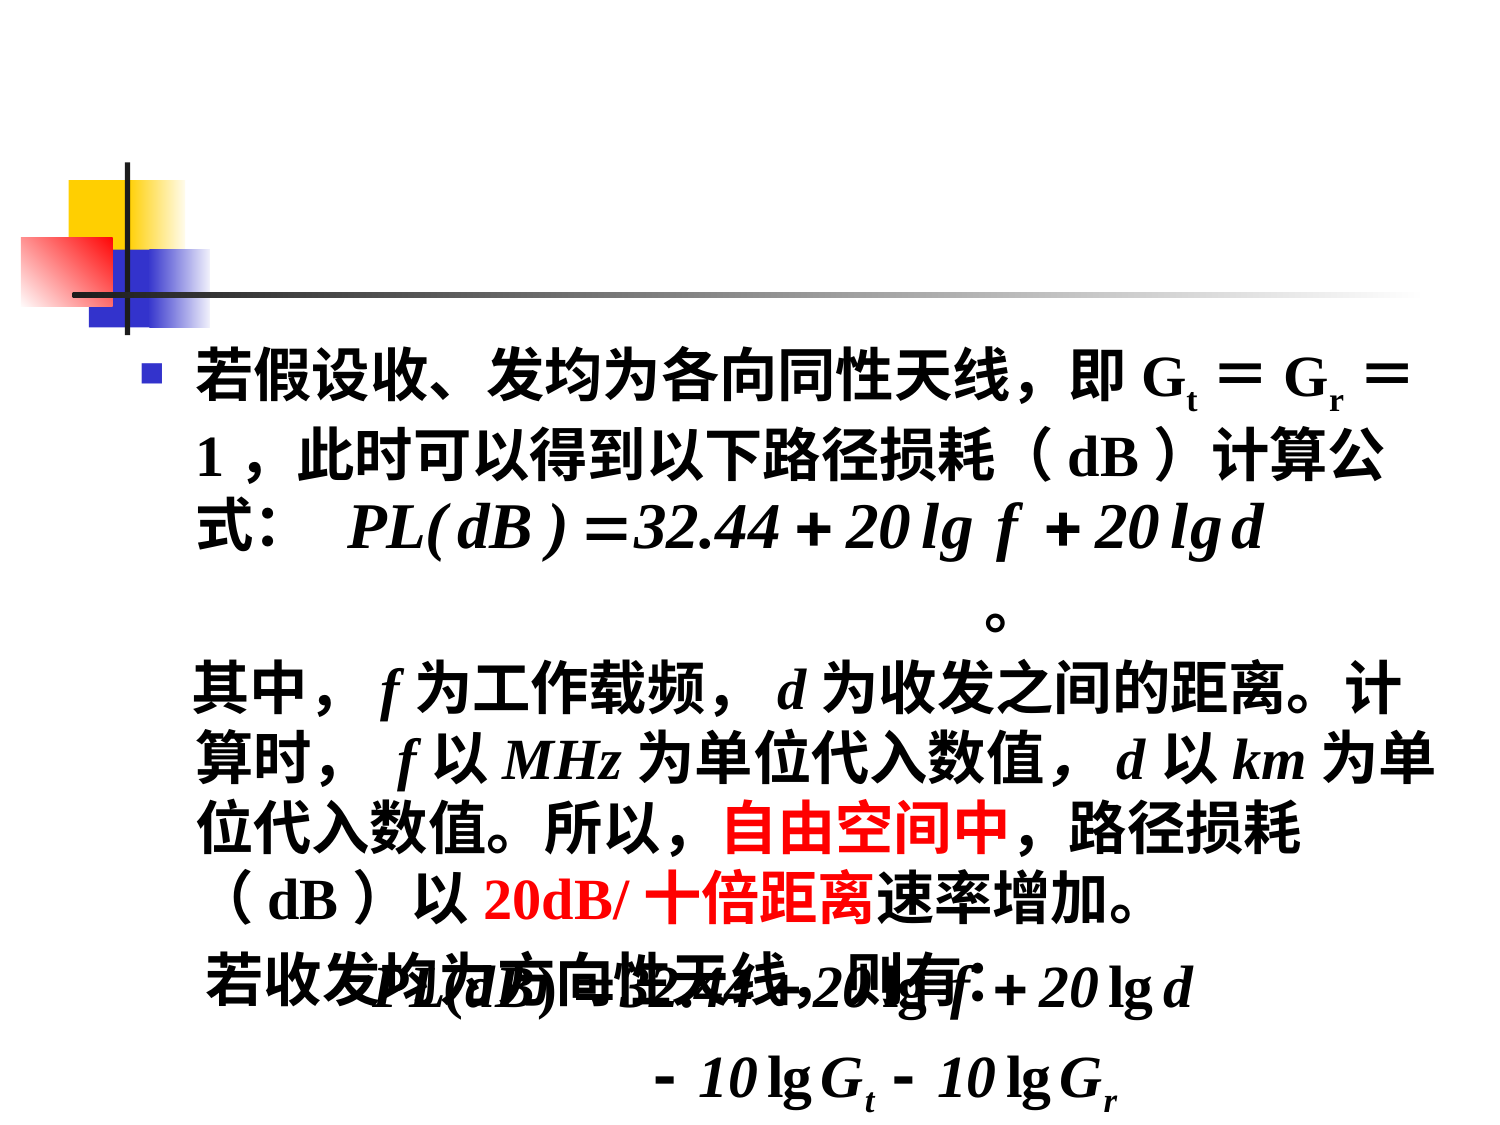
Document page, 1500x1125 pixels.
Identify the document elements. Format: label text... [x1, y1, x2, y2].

list 若假设收、发均为各向同性天线，即Gt＝Gr＝1，此时可以得到以下路径损耗（dB）计算公式： 。 其中，f为工作载频，d为收发之间的距离。计算时， f以MHz为单位代入数值，d以km为单位代入数值。所以，自由空间中，路径损耗（dB）以20dB/十倍距离速率增加。 若收发均为方向性天线，则有： 。 [123, 330, 1460, 1107]
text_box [359, 955, 1211, 1125]
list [336, 491, 1281, 575]
